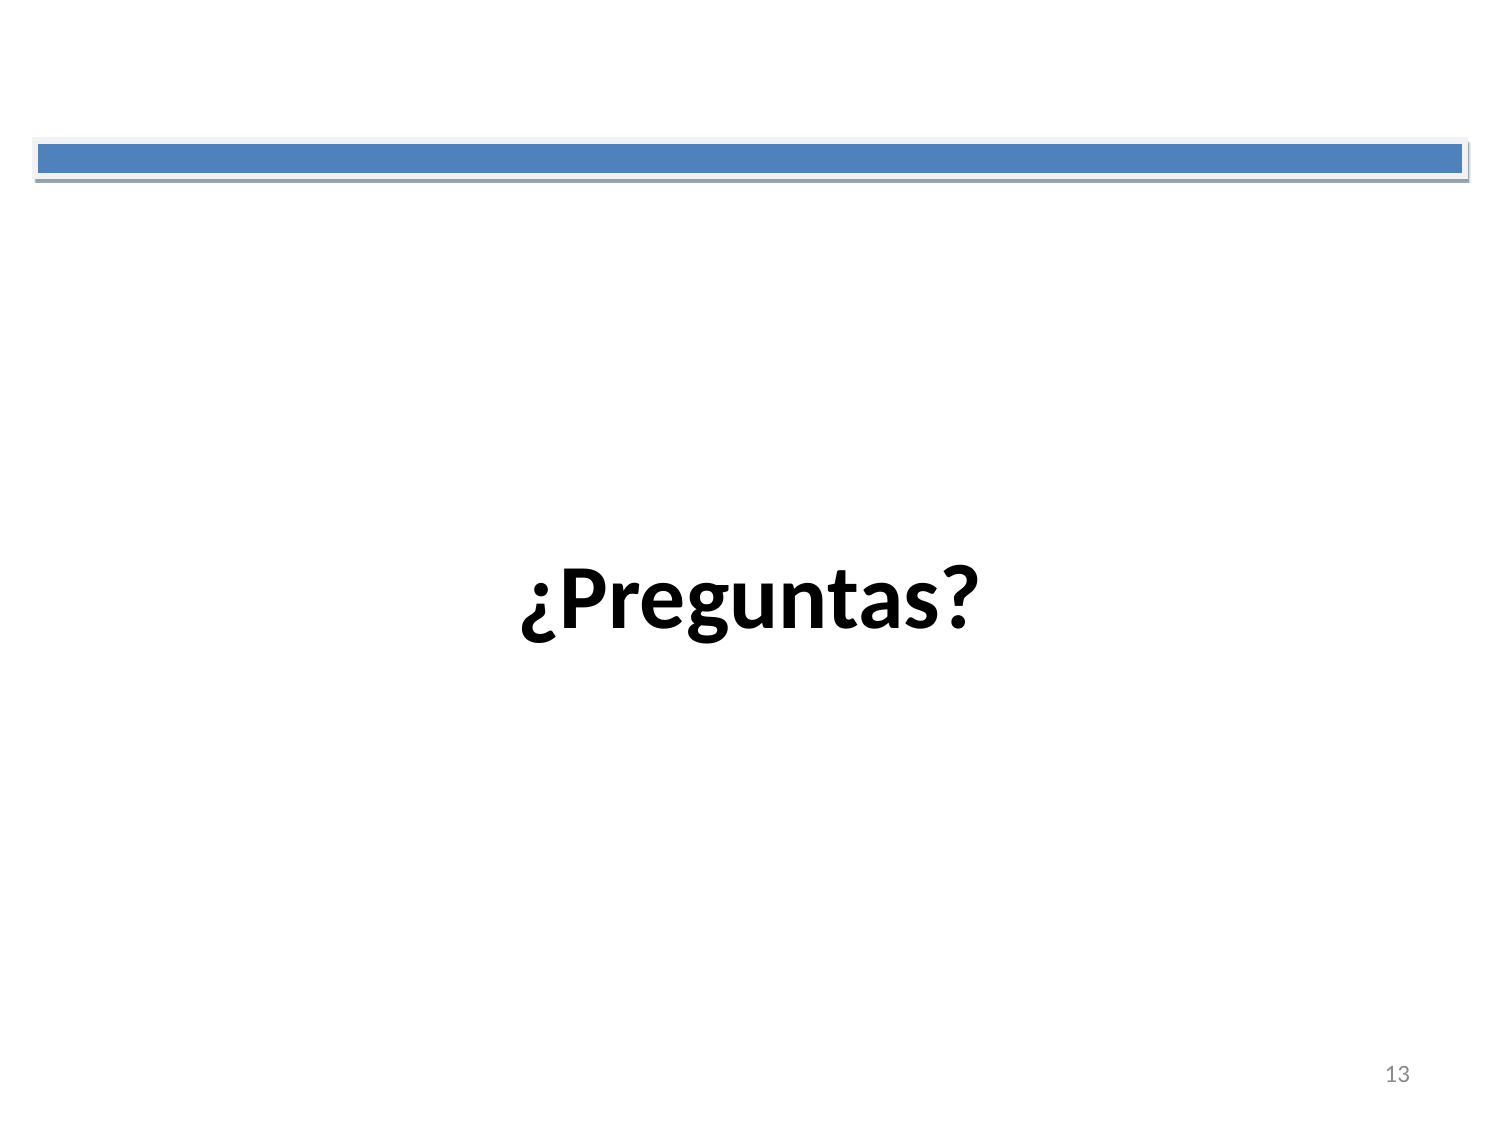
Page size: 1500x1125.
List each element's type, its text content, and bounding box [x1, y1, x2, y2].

text_box ¿Preguntas? [0, 562, 1500, 621]
slide_number 13 [1074, 1042, 1425, 1103]
